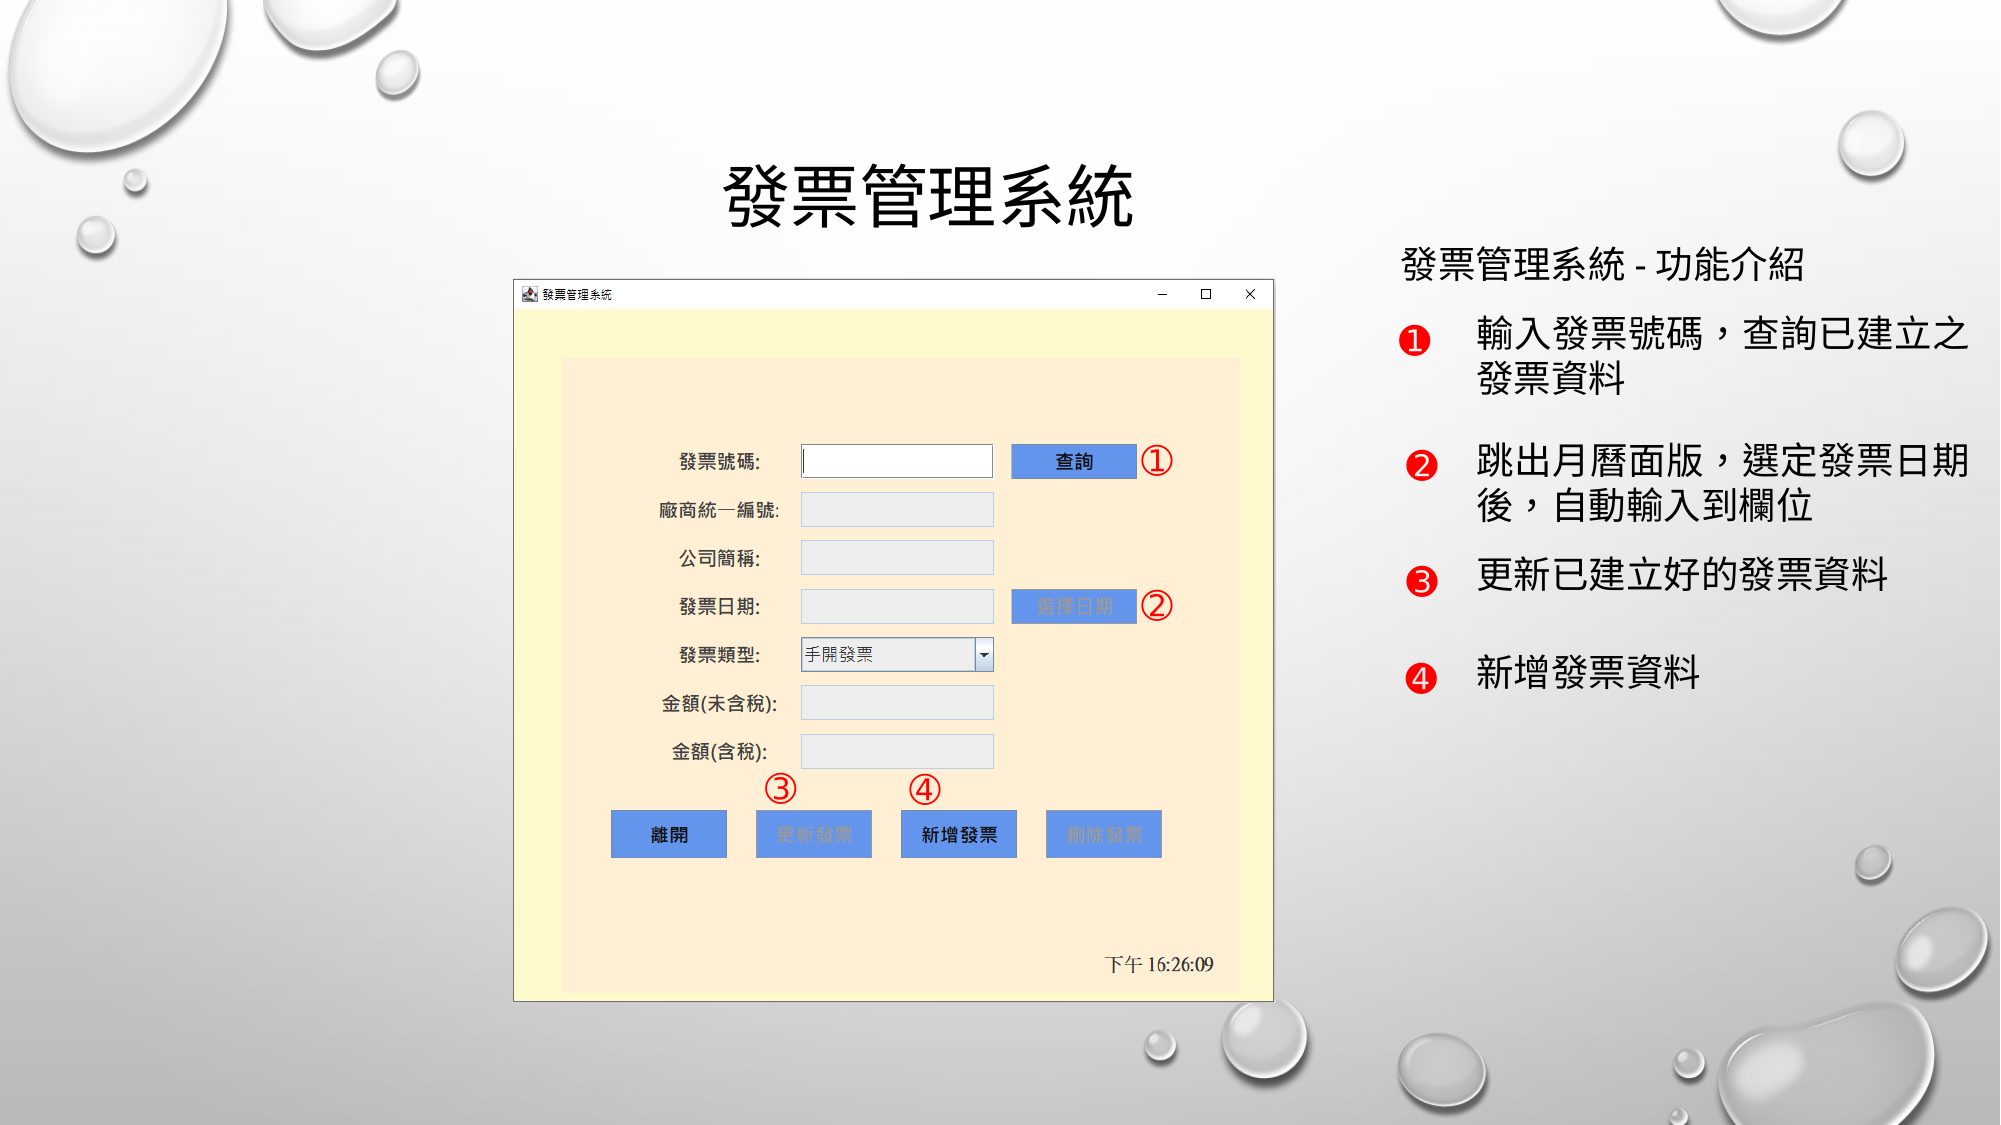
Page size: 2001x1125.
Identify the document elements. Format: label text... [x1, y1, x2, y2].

text_box ➍ [1390, 647, 1454, 708]
text_box 新增發票資料 [1461, 641, 1986, 701]
text_box ➊ [1384, 309, 1451, 370]
text_box 發票管理系統-功能介紹 [1385, 233, 1907, 294]
text_box ➋ [1391, 434, 1453, 495]
text_box ➌ [1391, 550, 1453, 611]
text_box 輸入發票號碼，查詢已建立之發票資料 [1461, 302, 1986, 408]
text_box 更新已建立好的發票資料 [1461, 544, 1986, 604]
picture [0, 0, 2000, 1125]
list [513, 277, 1277, 1003]
title 發票管理系統 [140, 155, 1716, 328]
text_box 跳出月曆面版，選定發票日期後，自動輸入到欄位 [1461, 429, 1986, 535]
